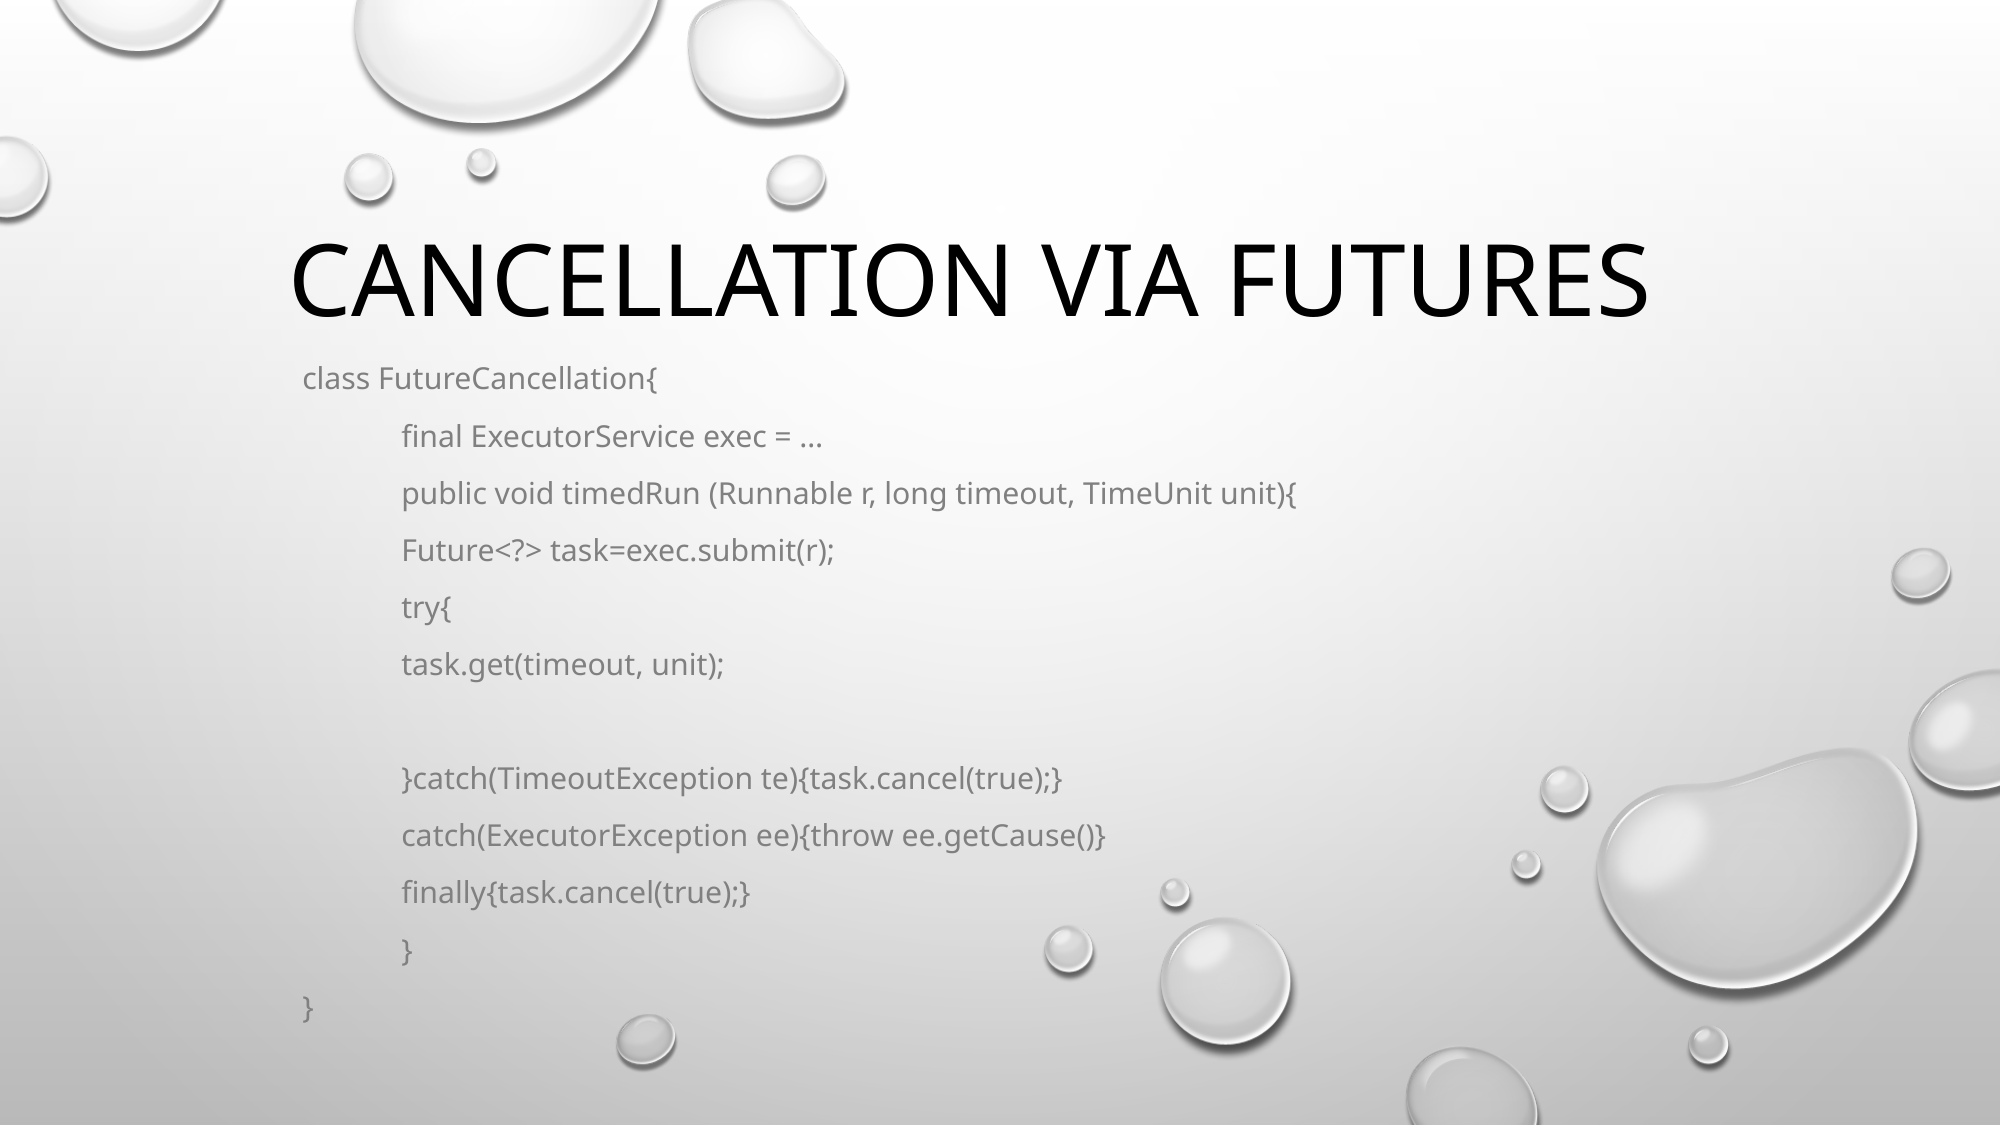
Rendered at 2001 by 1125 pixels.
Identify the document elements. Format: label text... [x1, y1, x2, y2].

title Cancellation via futures [257, 217, 1684, 346]
picture [0, 0, 2000, 1125]
subtitle class FutureCancellation{ final ExecutorService exec = … public void timedRun (Runnable r, long timeout, TimeUnit unit){ Future<?> task=exec.submit(r); try{ task.get(timeout, unit); }catch(TimeoutException te){task.cancel(true);} catch(ExecutorException ee){throw ee.getCause()} finally{task.cancel(true);} } } [287, 345, 1713, 1034]
